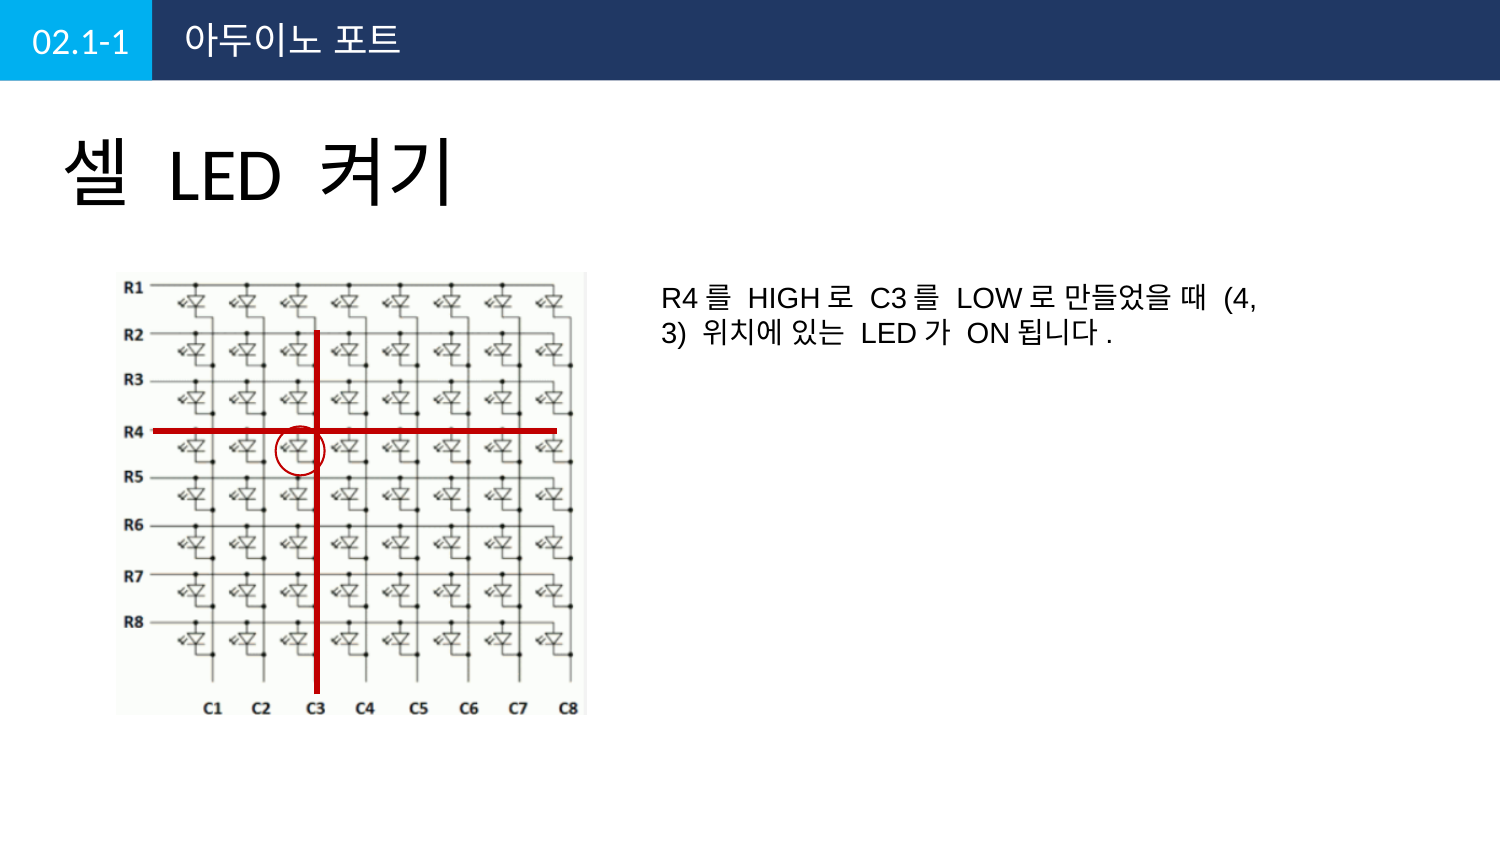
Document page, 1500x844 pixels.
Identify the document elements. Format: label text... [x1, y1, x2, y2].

picture [116, 272, 587, 716]
text_box [153, 0, 1500, 81]
text_box 셀 LED 켜기 [46, 117, 628, 223]
text_box R4를 HIGH로 C3를 LOW로 만들었을 때 (4, 3) 위치에 있는 LED가 ON됩니다. [646, 272, 1294, 357]
text_box [0, 0, 153, 81]
text_box 02.1-1 [17, 9, 153, 70]
text_box 아두이노 포트 [169, 9, 945, 70]
